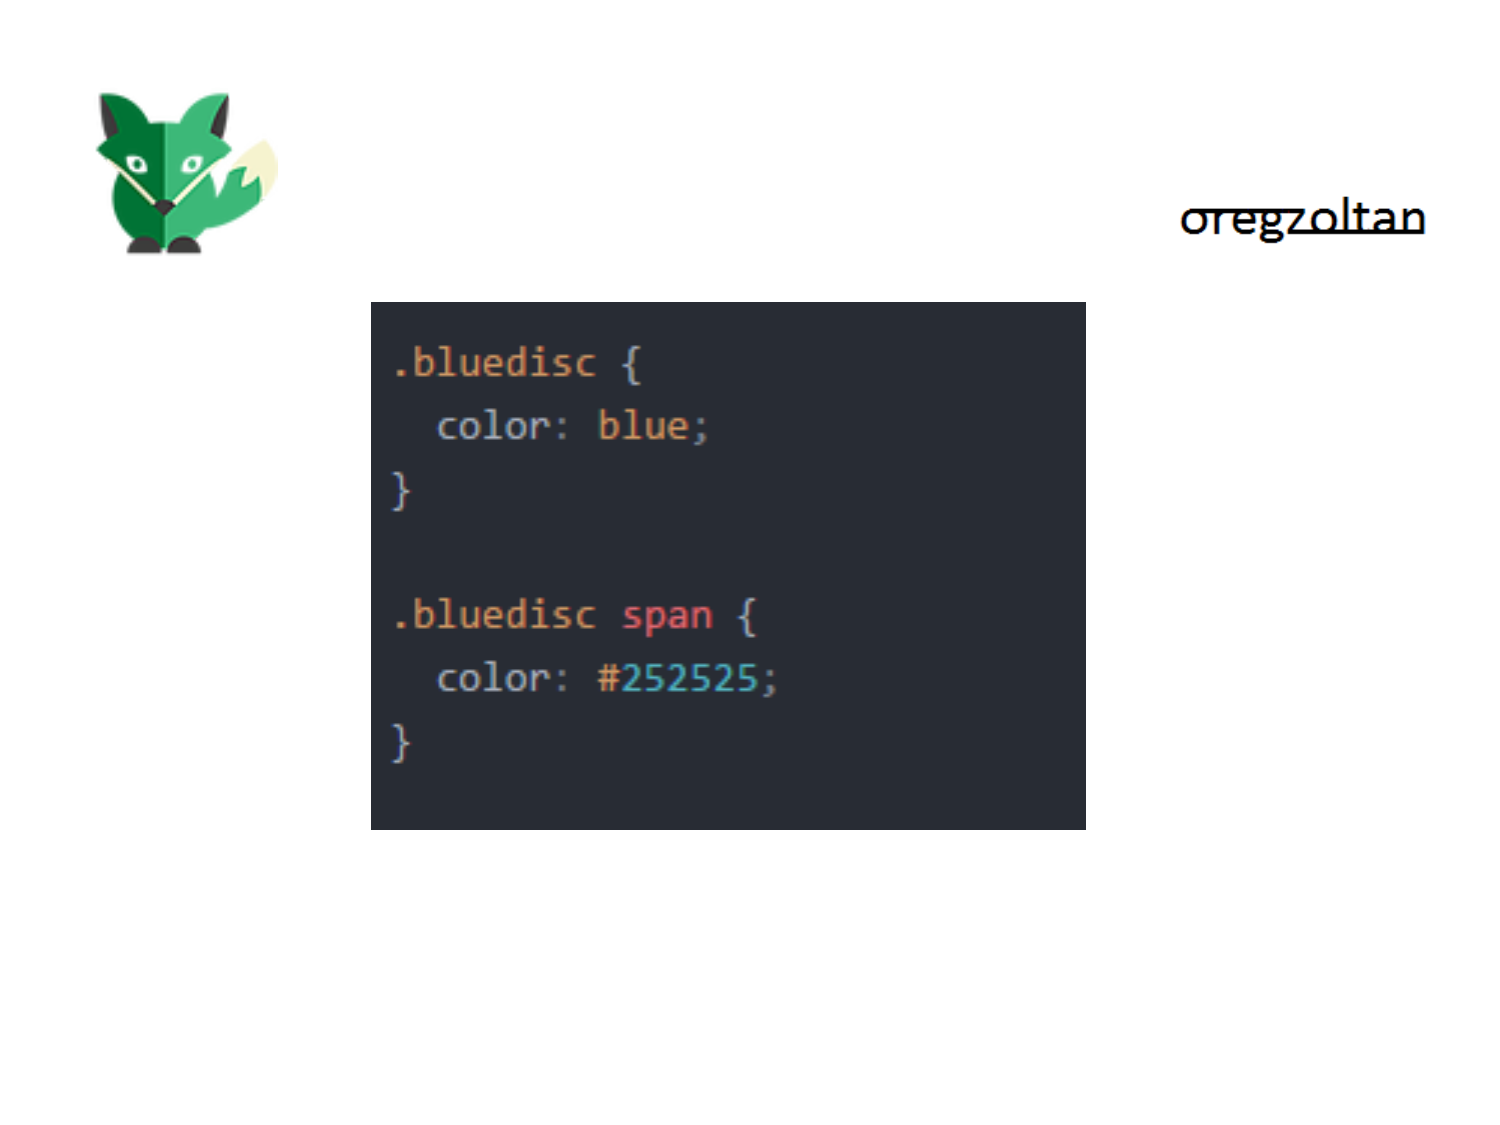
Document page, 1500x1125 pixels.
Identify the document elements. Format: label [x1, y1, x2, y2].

picture [64, 66, 278, 280]
picture [961, 42, 1461, 280]
picture [371, 302, 1086, 831]
